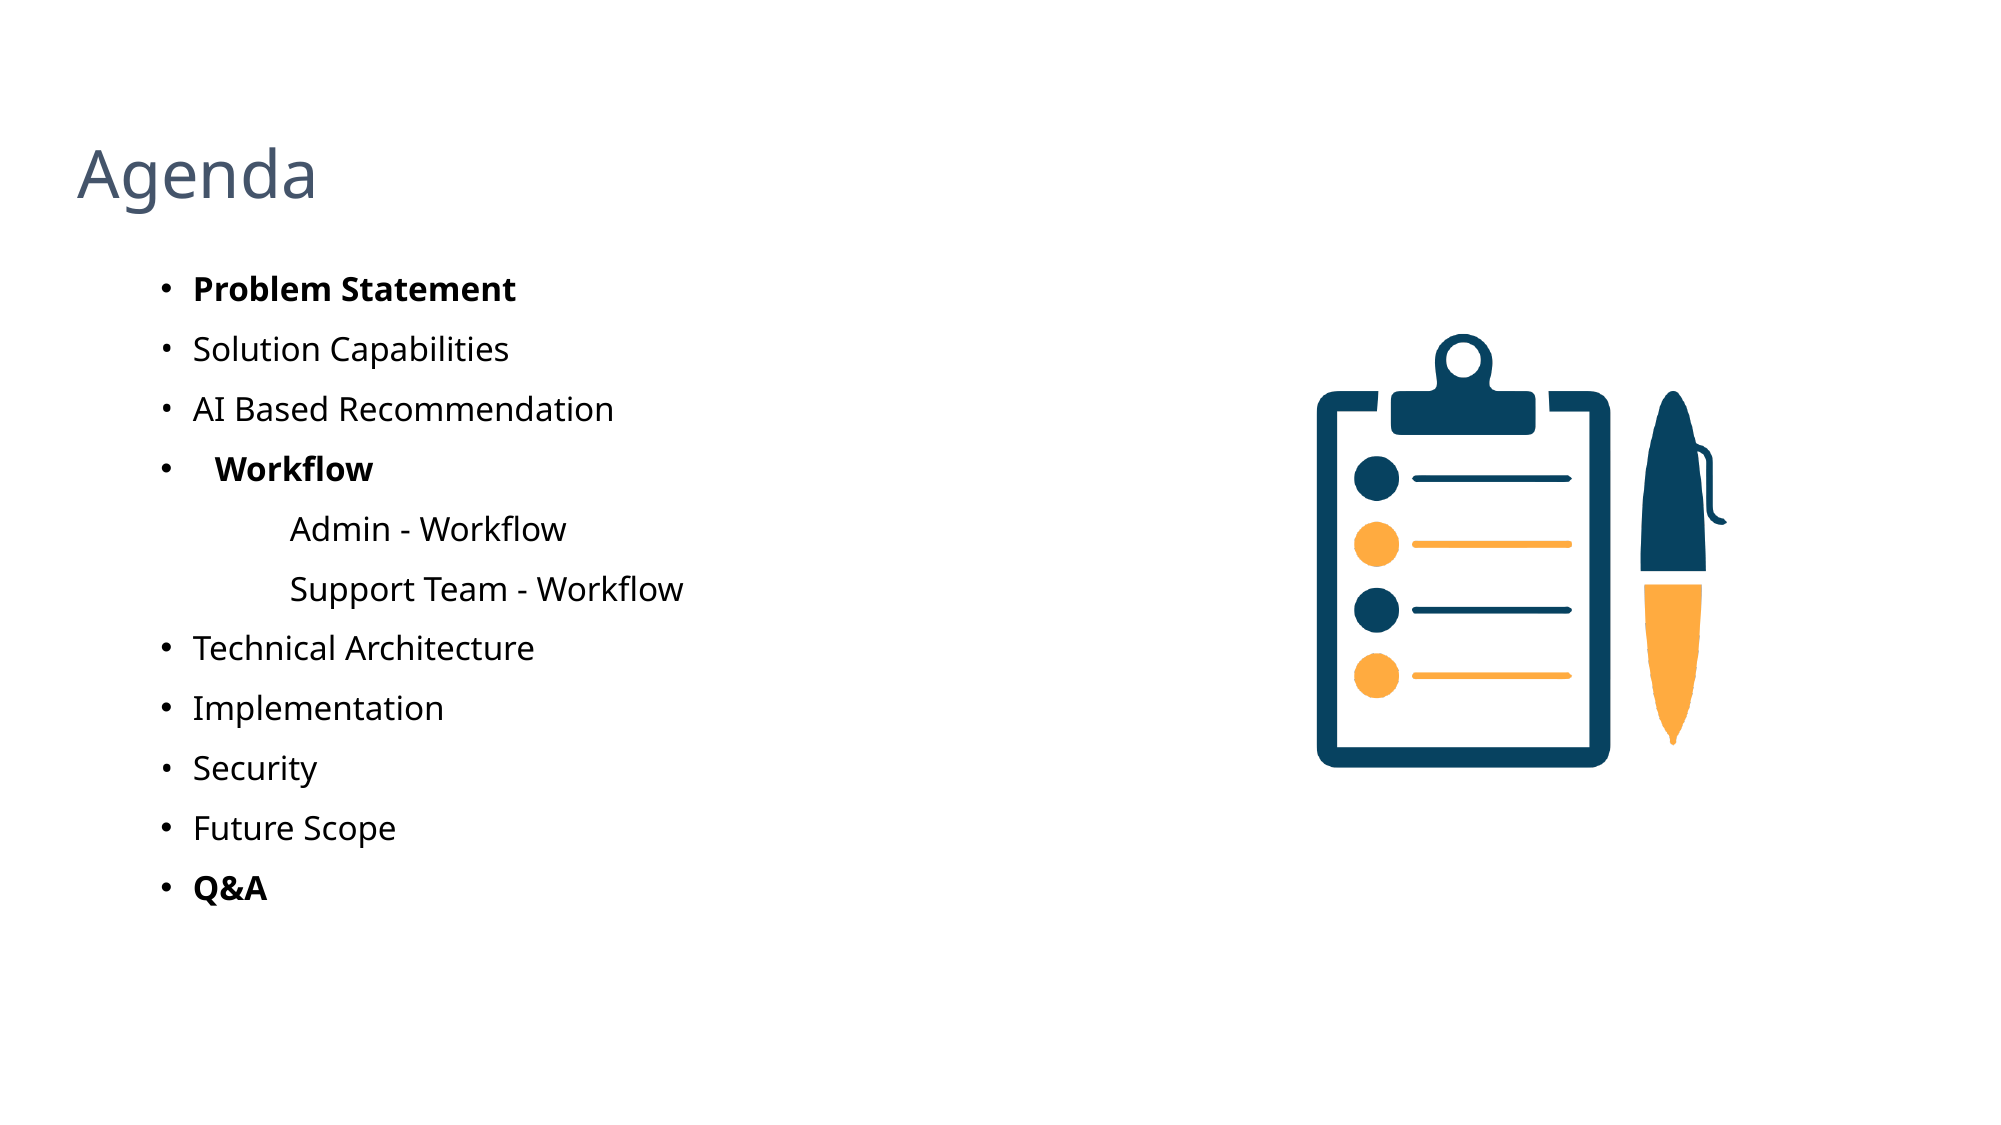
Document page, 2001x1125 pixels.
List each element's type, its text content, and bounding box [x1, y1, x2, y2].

text_box Problem Statement Solution Capabilities AI Based Recommendation Workflow Admin - Workflow Support Team - Workflow Technical Architecture Implementation Security Future Scope Q&A [124, 240, 1741, 915]
picture [1279, 307, 1765, 794]
text_box Agenda [62, 59, 721, 219]
